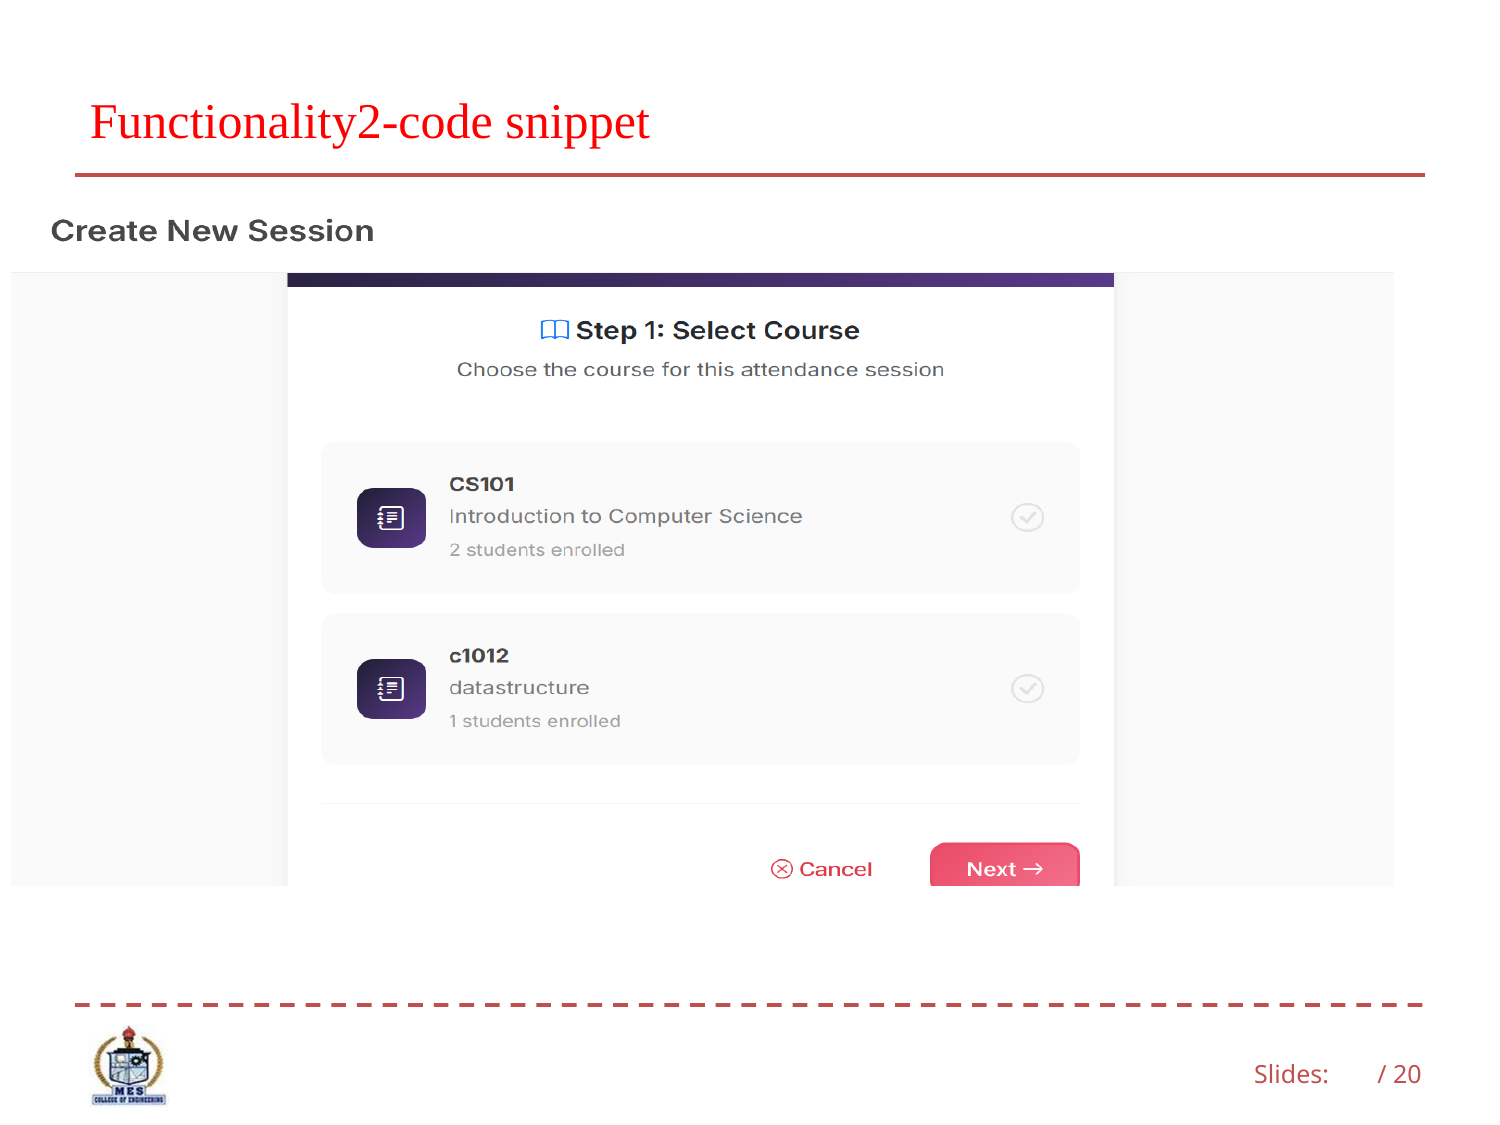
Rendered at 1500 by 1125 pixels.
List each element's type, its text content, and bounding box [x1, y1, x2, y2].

picture [87, 1023, 170, 1109]
text_box Functionality2-code snippet [74, 49, 1425, 187]
picture [11, 190, 1394, 887]
